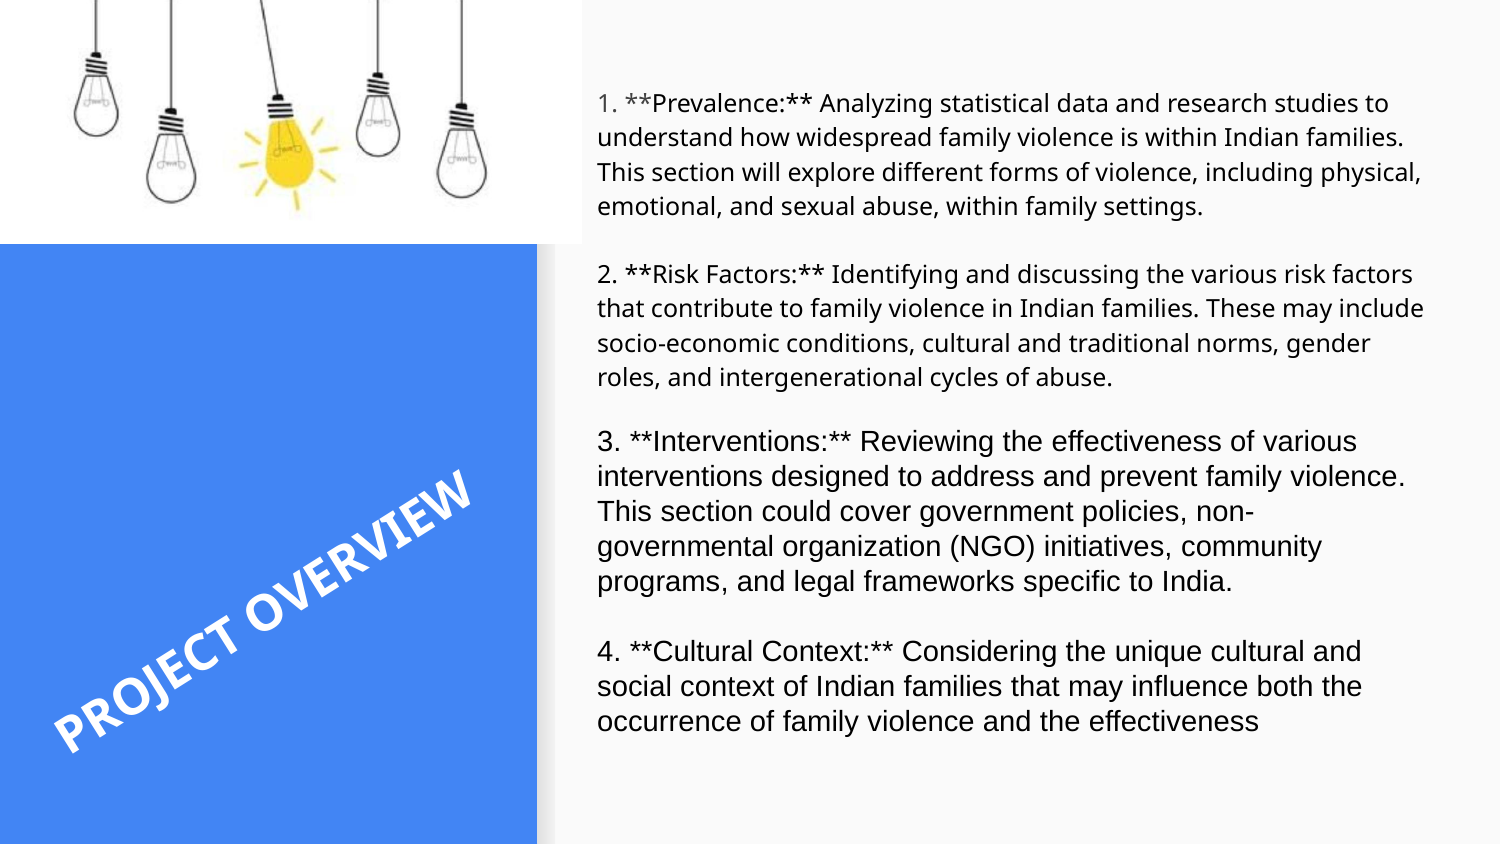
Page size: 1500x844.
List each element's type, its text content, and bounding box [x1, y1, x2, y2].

text_box 3. **Interventions:** Reviewing the effectiveness of various interventions designed to address and prevent family violence. This section could cover government policies, non-governmental organization (NGO) initiatives, community programs, and legal frameworks specific to India. 4. **Cultural Context:** Considering the unique cultural and social context of Indian families that may influence both the occurrence of family violence and the effectiveness [581, 337, 1446, 752]
list 1. **Prevalence:** Analyzing statistical data and research studies to understand how widespread family violence is within Indian families. This section will explore different forms of violence, including physical, emotional, and sexual abuse, within family settings. 2. **Risk Factors:** Identifying and discussing the various risk factors that contribute to family violence in Indian families. These may include socio-economic conditions, cultural and traditional norms, gender roles, and intergenerational cycles of abuse. [581, 67, 1446, 337]
picture [0, 0, 583, 244]
title PROJECT OVERVIEW [0, 252, 581, 787]
